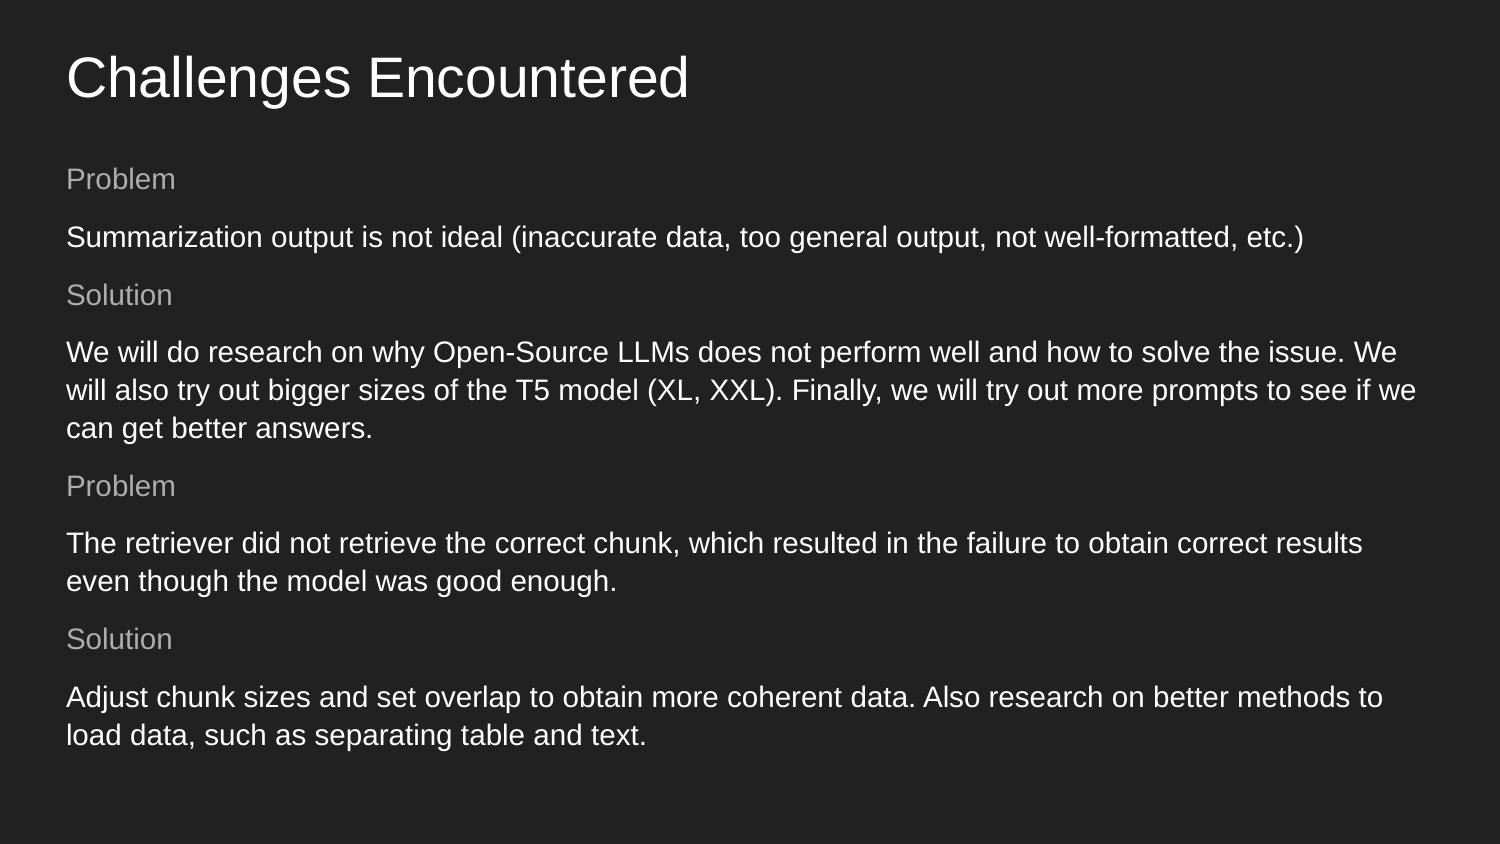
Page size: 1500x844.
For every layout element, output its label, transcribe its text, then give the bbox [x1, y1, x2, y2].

title Challenges Encountered [51, 31, 1449, 126]
list Problem Summarization output is not ideal (inaccurate data, too general output, not well-formatted, etc.) Solution We will do research on why Open-Source LLMs does not perform well and how to solve the issue. We will also try out bigger sizes of the T5 model (XL, XXL). Finally, we will try out more prompts to see if we can get better answers. Problem The retriever did not retrieve the correct chunk, which resulted in the failure to obtain correct results even though the model was good enough. Solution Adjust chunk sizes and set overlap to obtain more coherent data. Also research on better methods to load data, such as separating table and text. [51, 143, 1449, 768]
